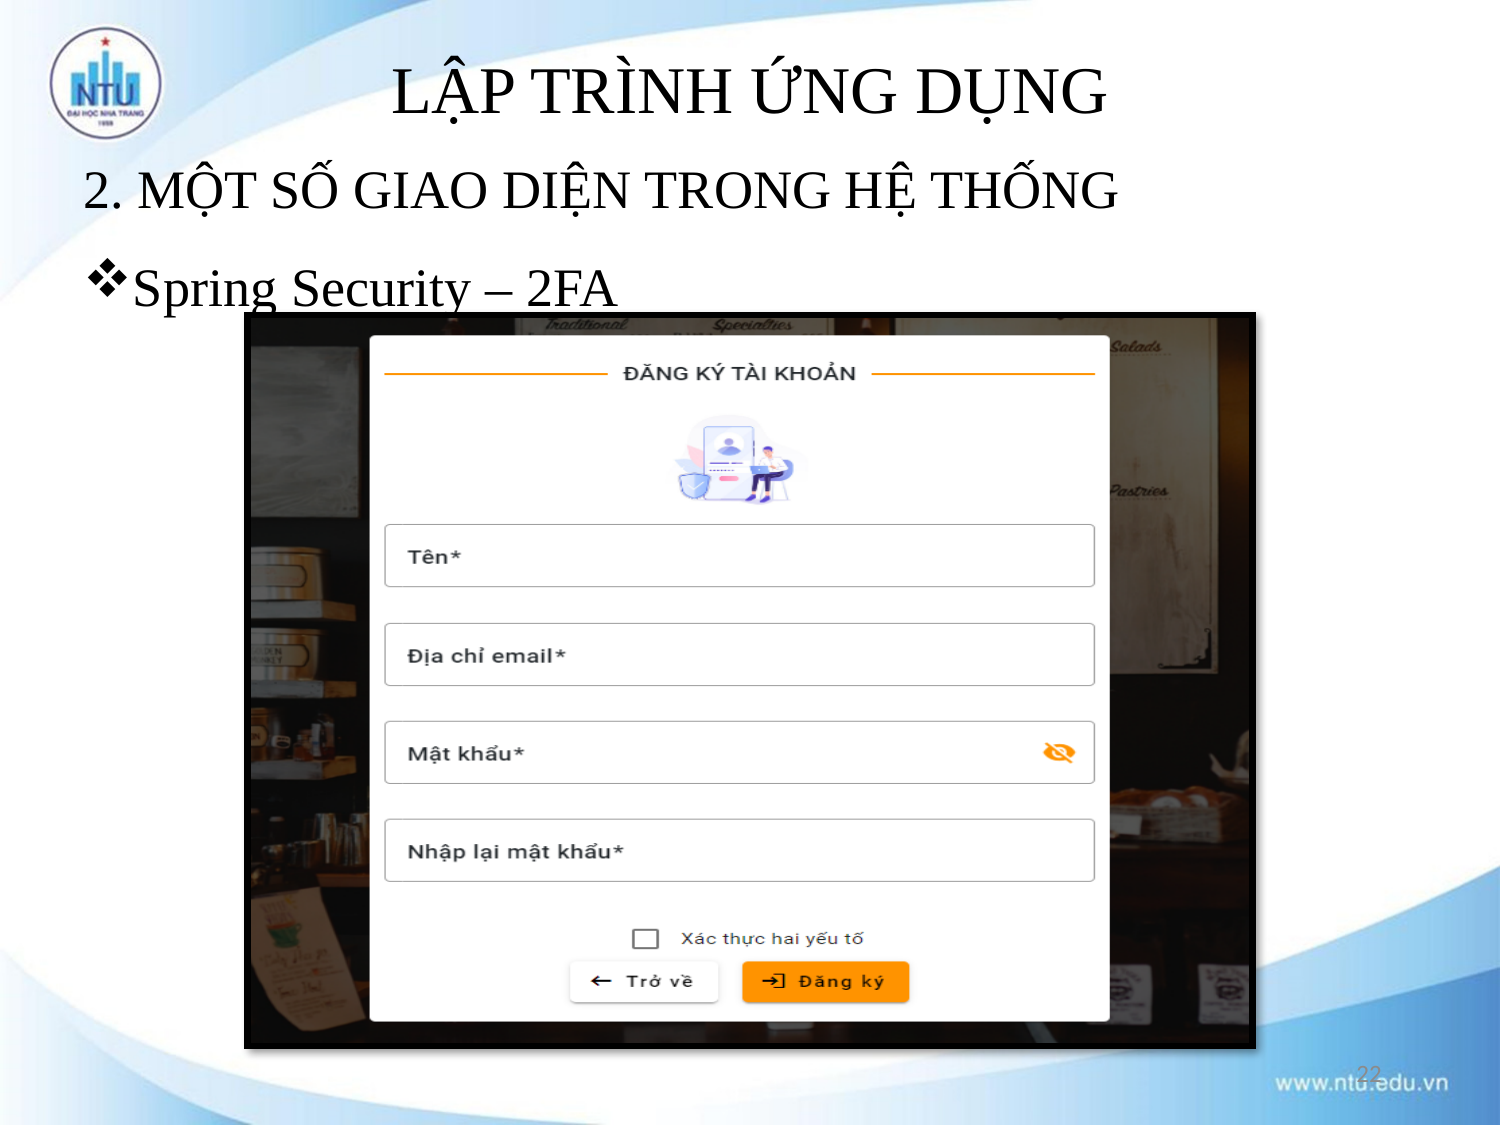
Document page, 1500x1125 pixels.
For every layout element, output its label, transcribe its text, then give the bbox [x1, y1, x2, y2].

text_box Spring Security – 2FA [68, 224, 929, 325]
text_box LẬP TRÌNH ỨNG DỤNG [319, 39, 1181, 135]
text_box 2. MỘT SỐ GIAO DIỆN TRONG HỆ THỐNG [68, 147, 1295, 227]
slide_number 22 [1059, 1042, 1397, 1103]
picture [0, 0, 1500, 1125]
